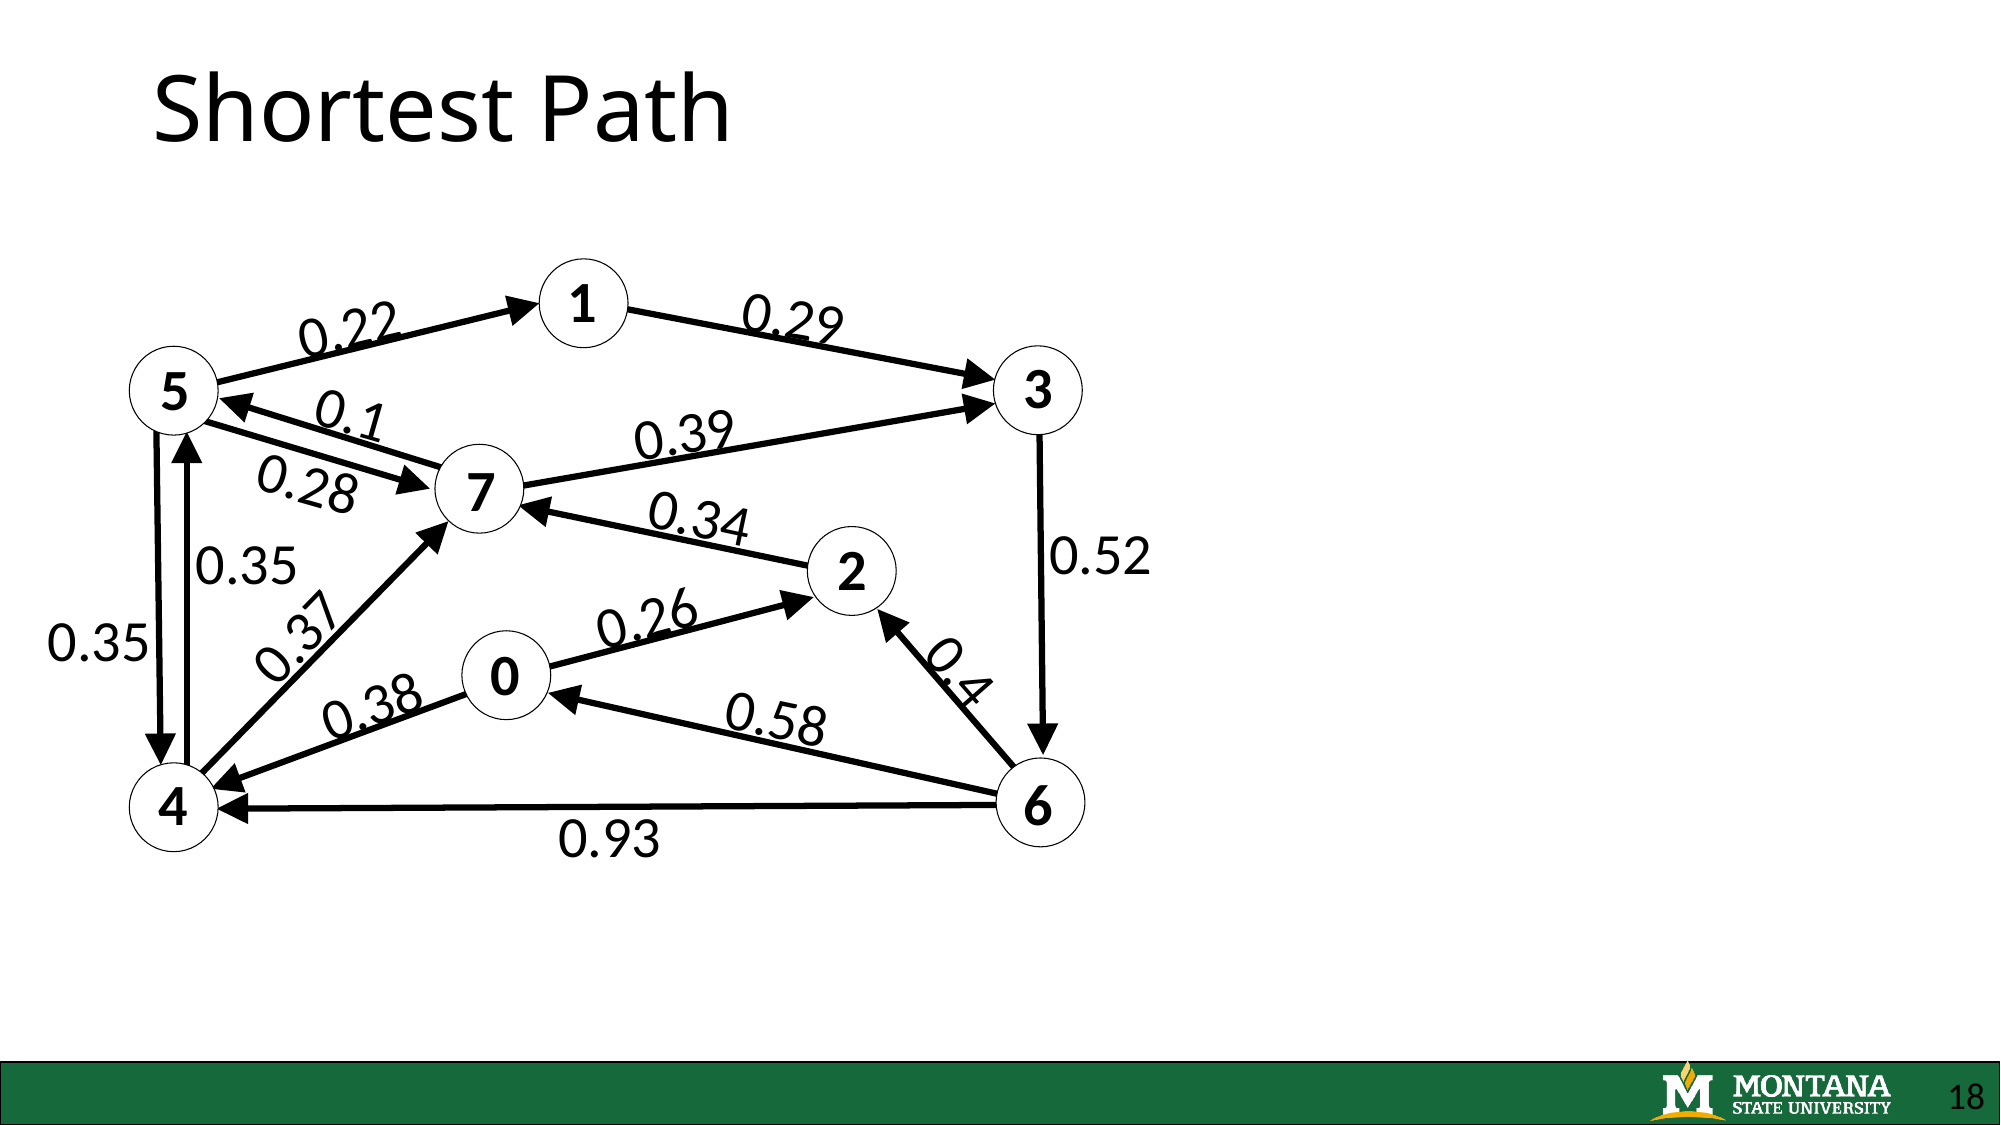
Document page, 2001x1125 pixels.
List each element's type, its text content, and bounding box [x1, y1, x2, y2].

picture [1649, 1060, 1891, 1122]
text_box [0, 1060, 2000, 1125]
title Shortest Path [137, 3, 1863, 221]
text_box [32, 256, 1203, 879]
